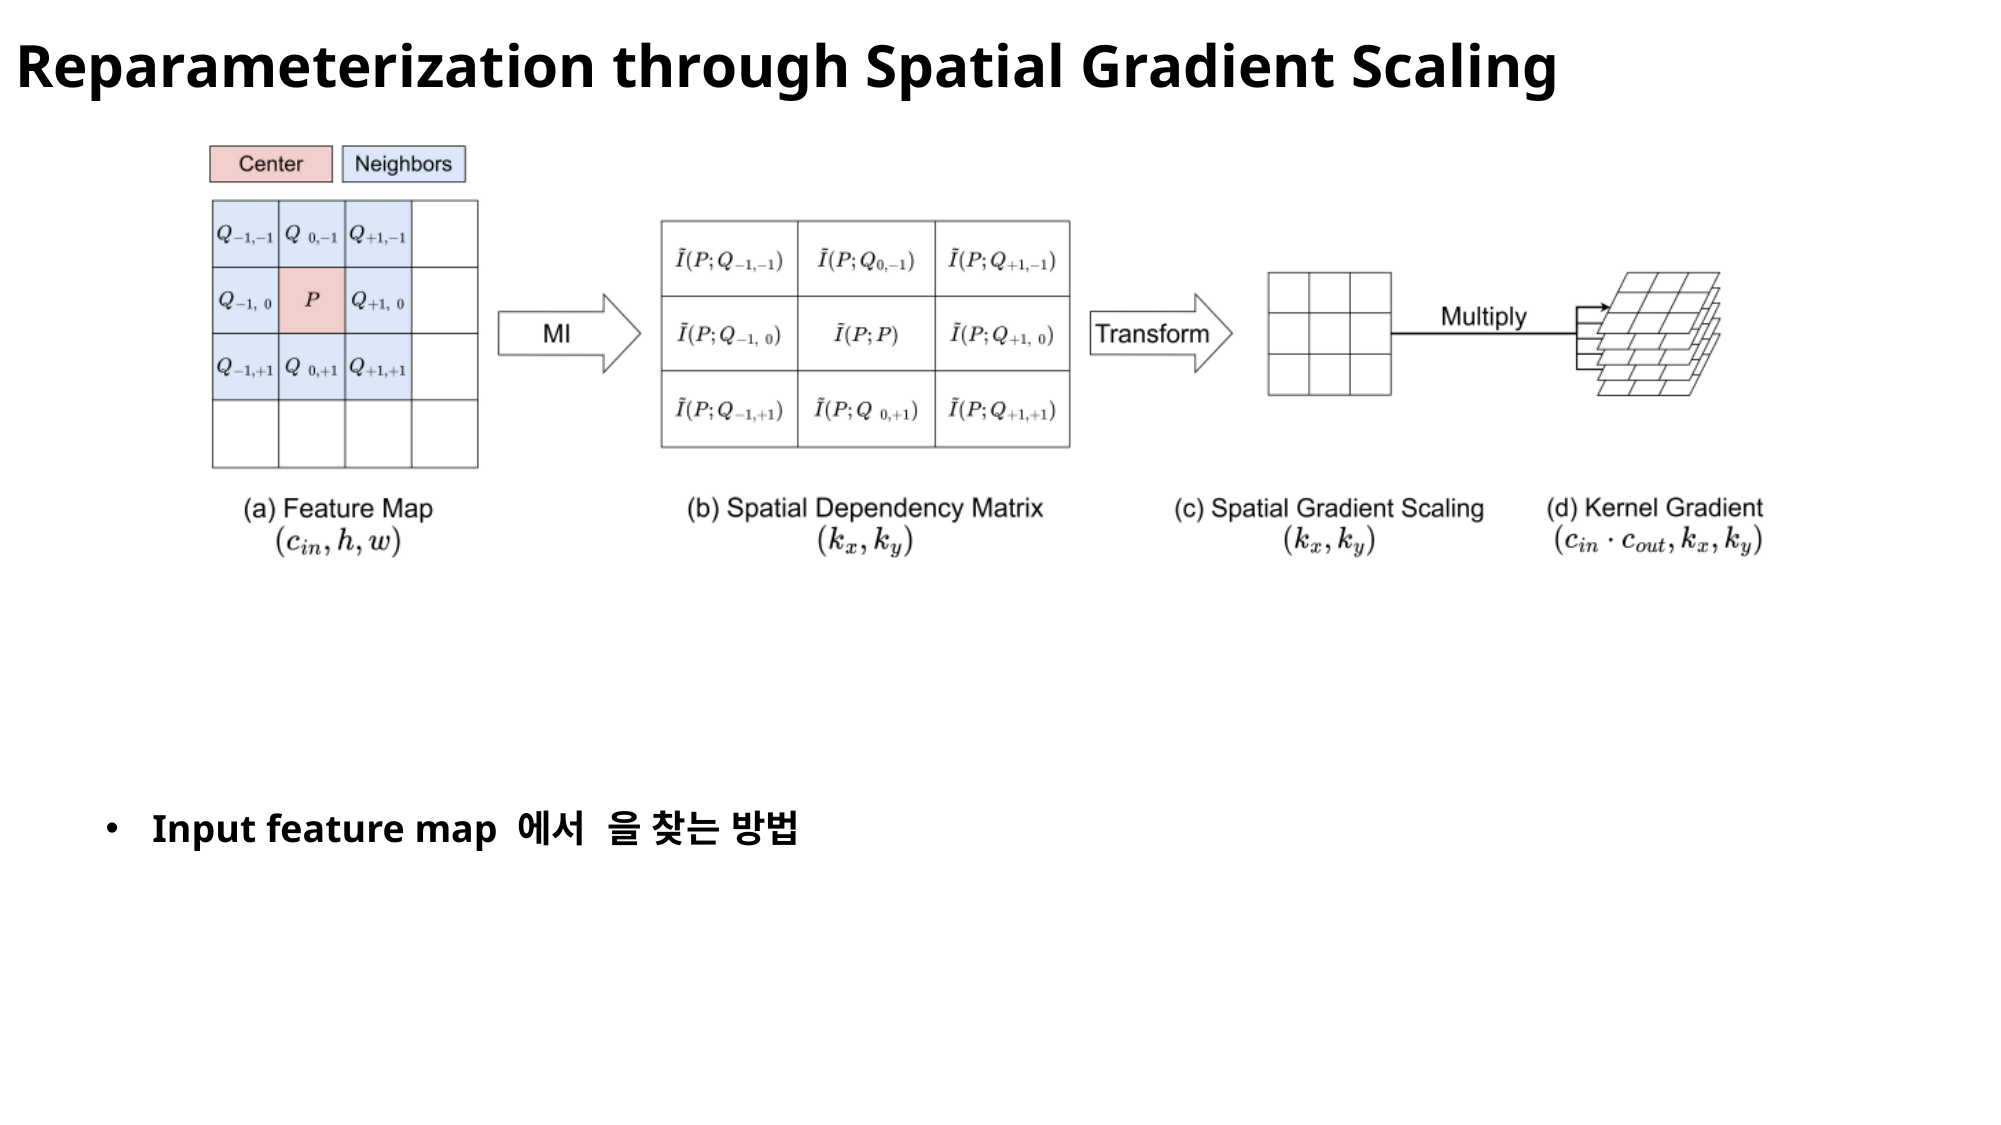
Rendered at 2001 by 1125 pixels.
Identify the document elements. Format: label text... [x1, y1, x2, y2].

title Reparameterization through Spatial Gradient Scaling [0, 19, 2000, 119]
picture [181, 118, 1818, 592]
